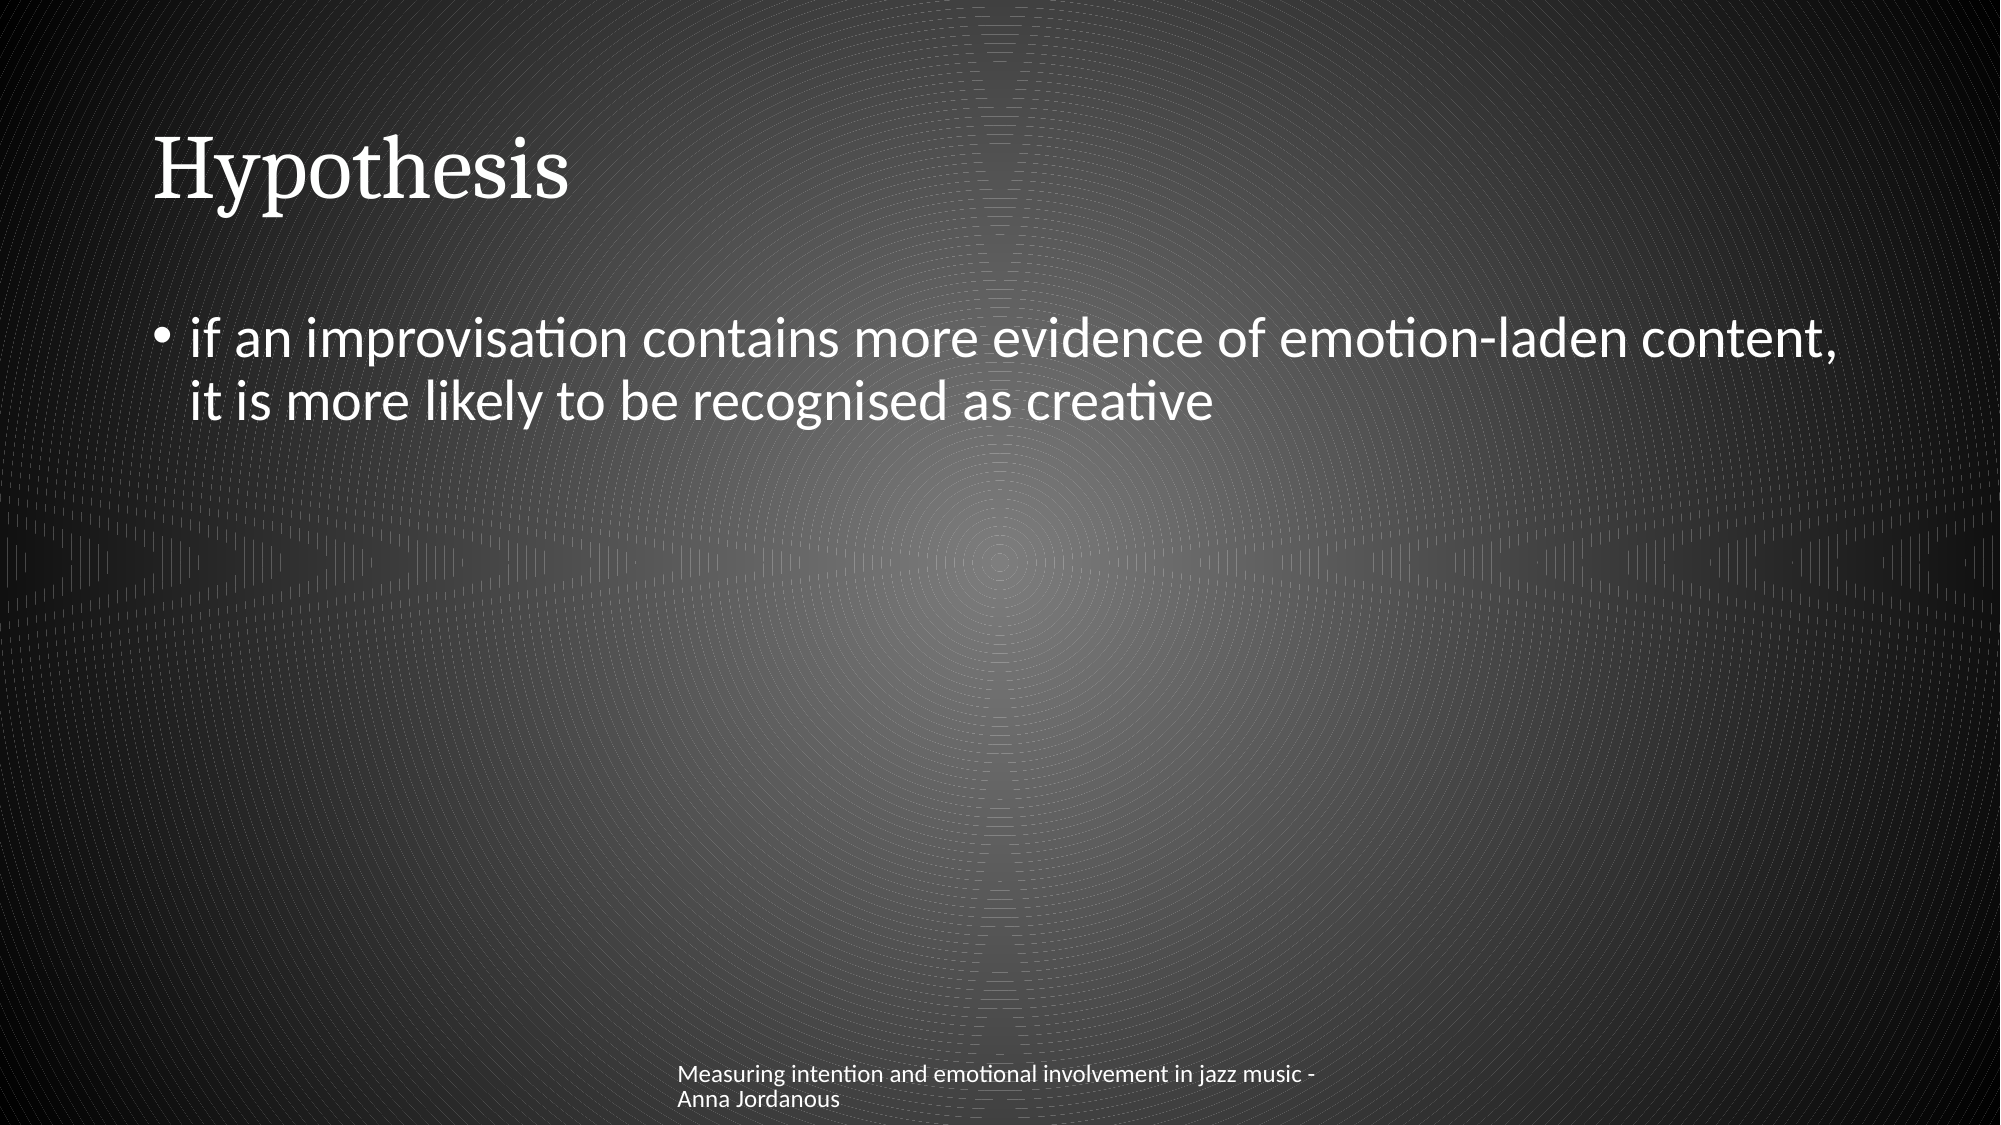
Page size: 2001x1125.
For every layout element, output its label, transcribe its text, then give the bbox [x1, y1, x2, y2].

title Hypothesis [137, 59, 1863, 278]
footer Measuring intention and emotional involvement in jazz music - Anna Jordanous [662, 1042, 1338, 1103]
list if an improvisation contains more evidence of emotion-laden content, it is more likely to be recognised as creative [137, 299, 1863, 1014]
